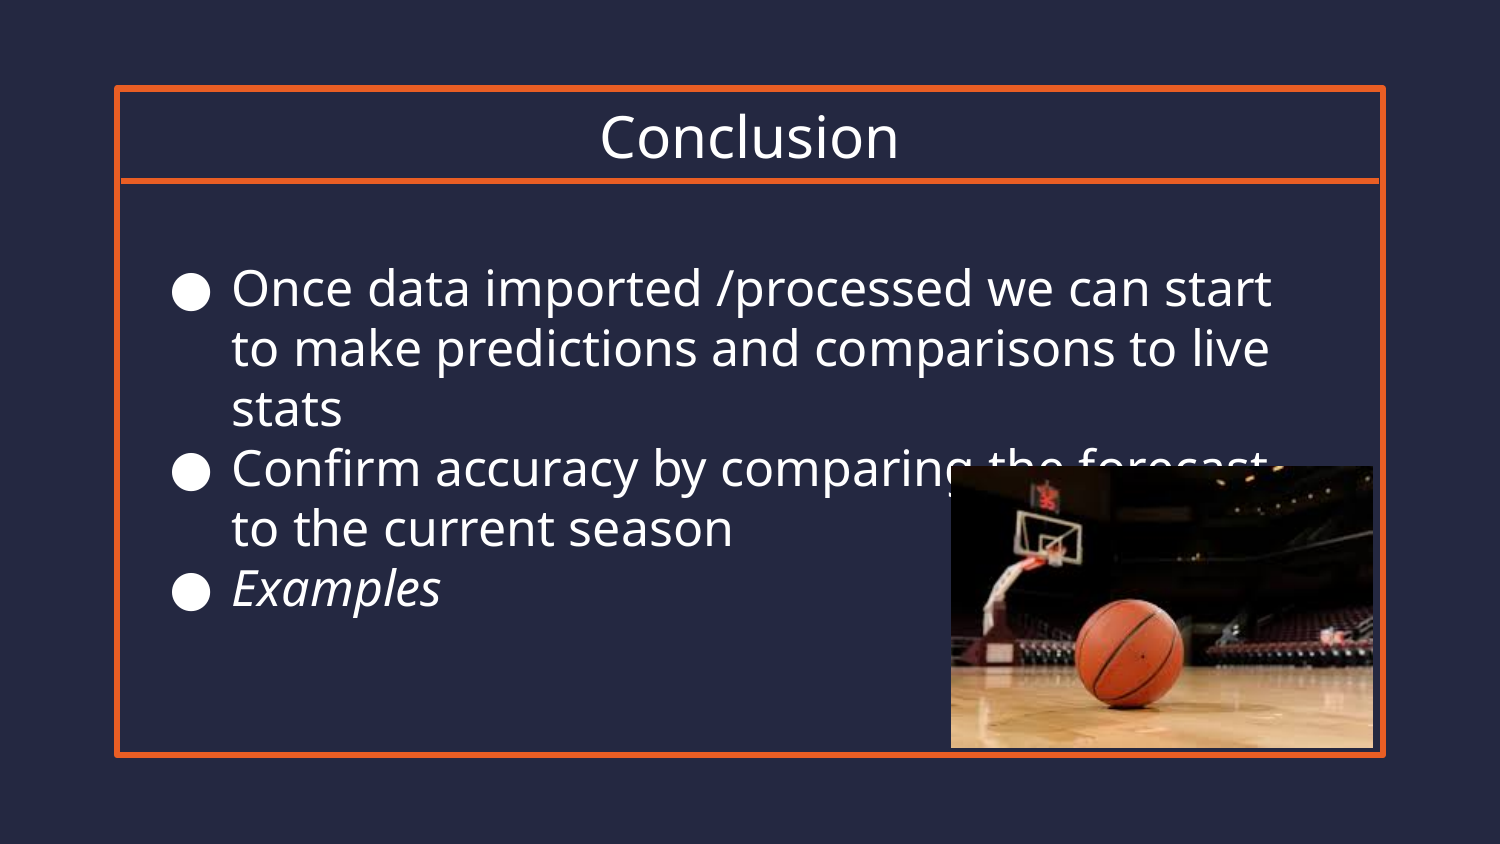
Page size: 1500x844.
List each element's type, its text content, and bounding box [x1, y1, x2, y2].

title Conclusion [116, 88, 1383, 183]
picture [950, 466, 1373, 748]
subtitle Once data imported /processed we can start to make predictions and comparisons to live stats Confirm accuracy by comparing the forecast to the current season Examples [141, 247, 1343, 706]
